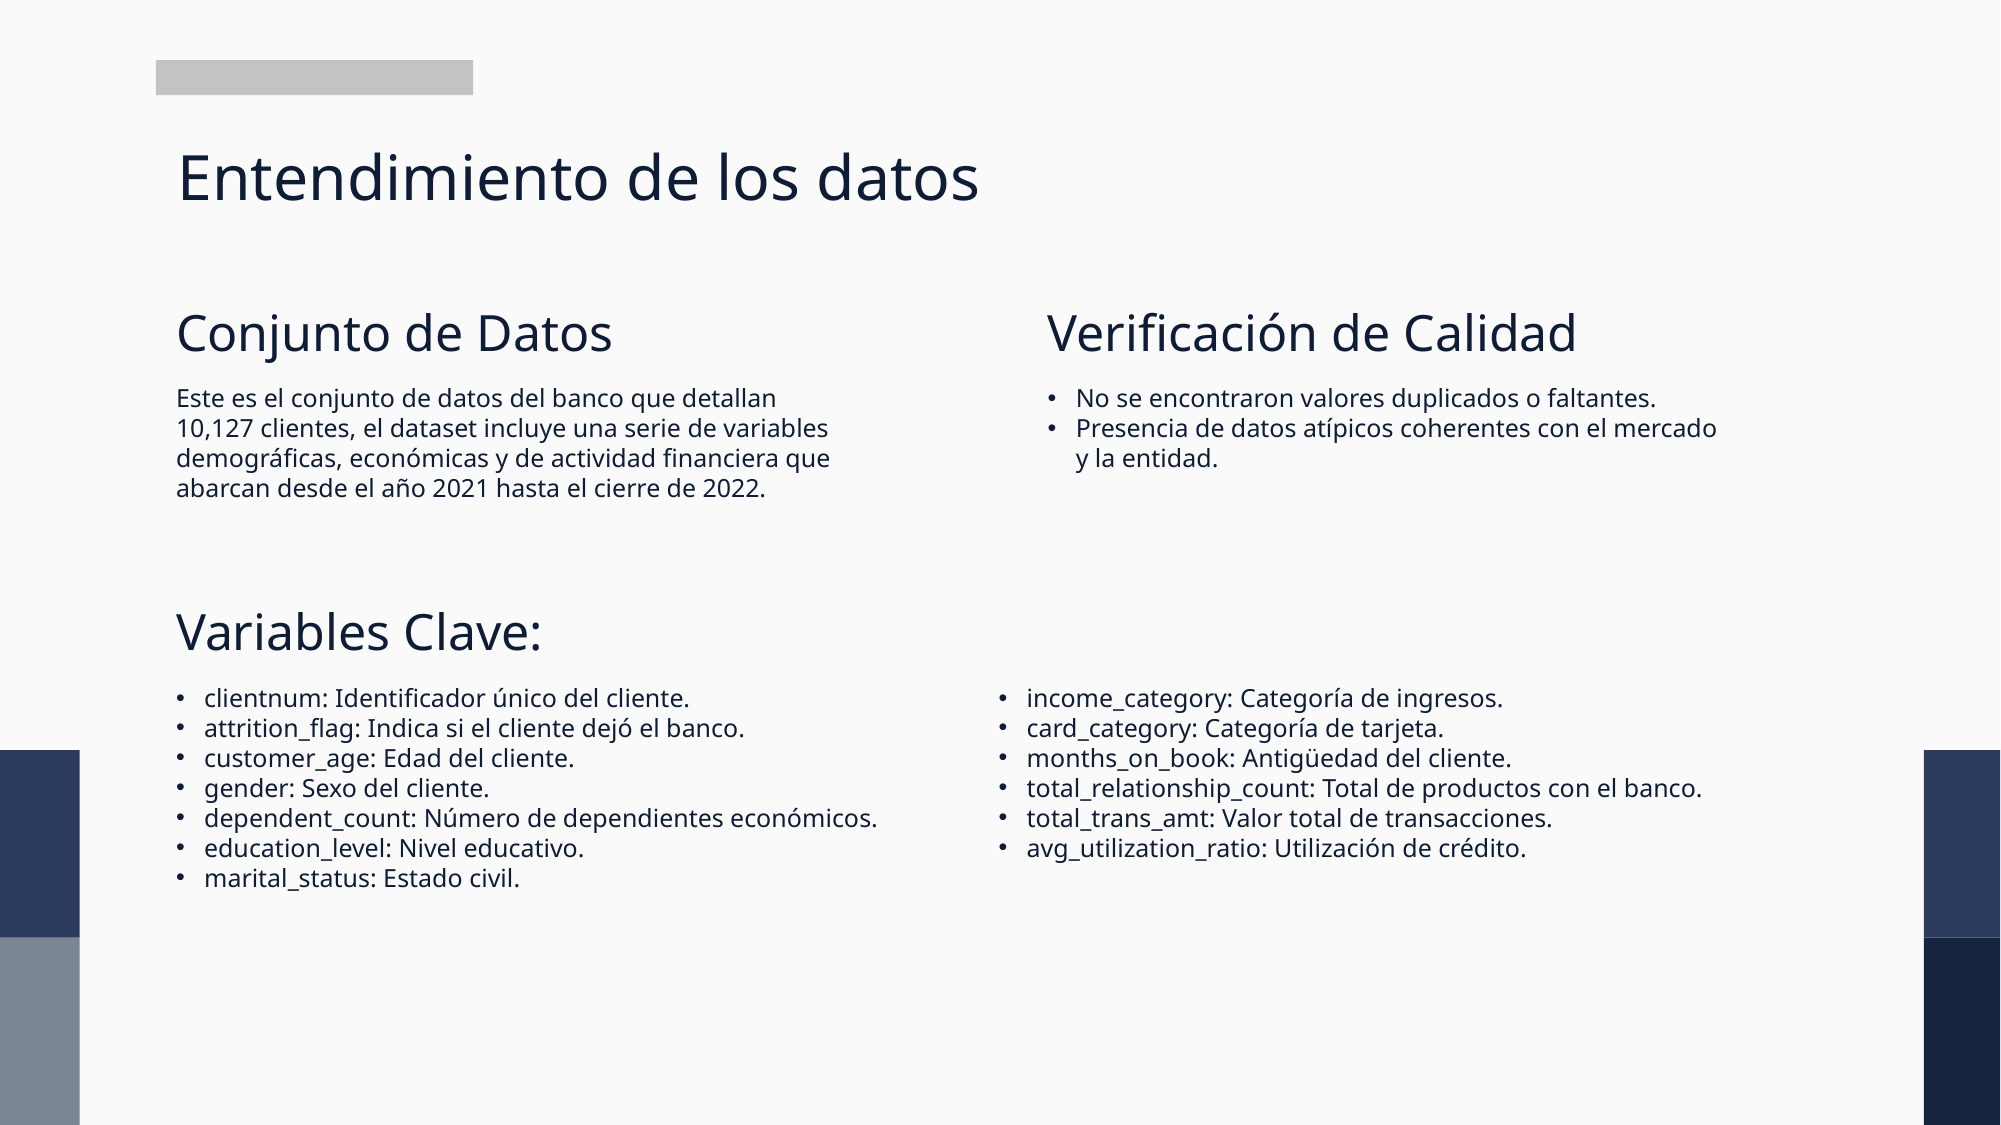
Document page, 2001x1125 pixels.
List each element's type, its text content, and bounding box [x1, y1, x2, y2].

subtitle clientnum: Identificador único del cliente. attrition_flag: Indica si el cliente dejó el banco. customer_age: Edad del cliente. gender: Sexo del cliente. dependent_count: Número de dependientes económicos. education_level: Nivel educativo. marital_status: Estado civil. income_category: Categoría de ingresos. card_category: Categoría de tarjeta. months_on_book: Antigüedad del cliente. total_relationship_count: Total de productos con el banco. total_trans_amt: Valor total de transacciones. avg_utilization_ratio: Utilización de crédito. [156, 662, 1841, 927]
subtitle Conjunto de Datos [156, 292, 875, 382]
title Entendimiento de los datos [157, 117, 1843, 244]
subtitle No se encontraron valores duplicados o faltantes. Presencia de datos atípicos coherentes con el mercado y la entidad. [1027, 382, 1747, 628]
subtitle Variables Clave: [156, 592, 875, 662]
subtitle Verificación de Calidad [1027, 292, 1747, 382]
subtitle Este es el conjunto de datos del banco que detallan 10,127 clientes, el dataset incluye una serie de variables demográficas, económicas y de actividad financiera que abarcan desde el año 2021 hasta el cierre de 2022. [156, 382, 875, 563]
